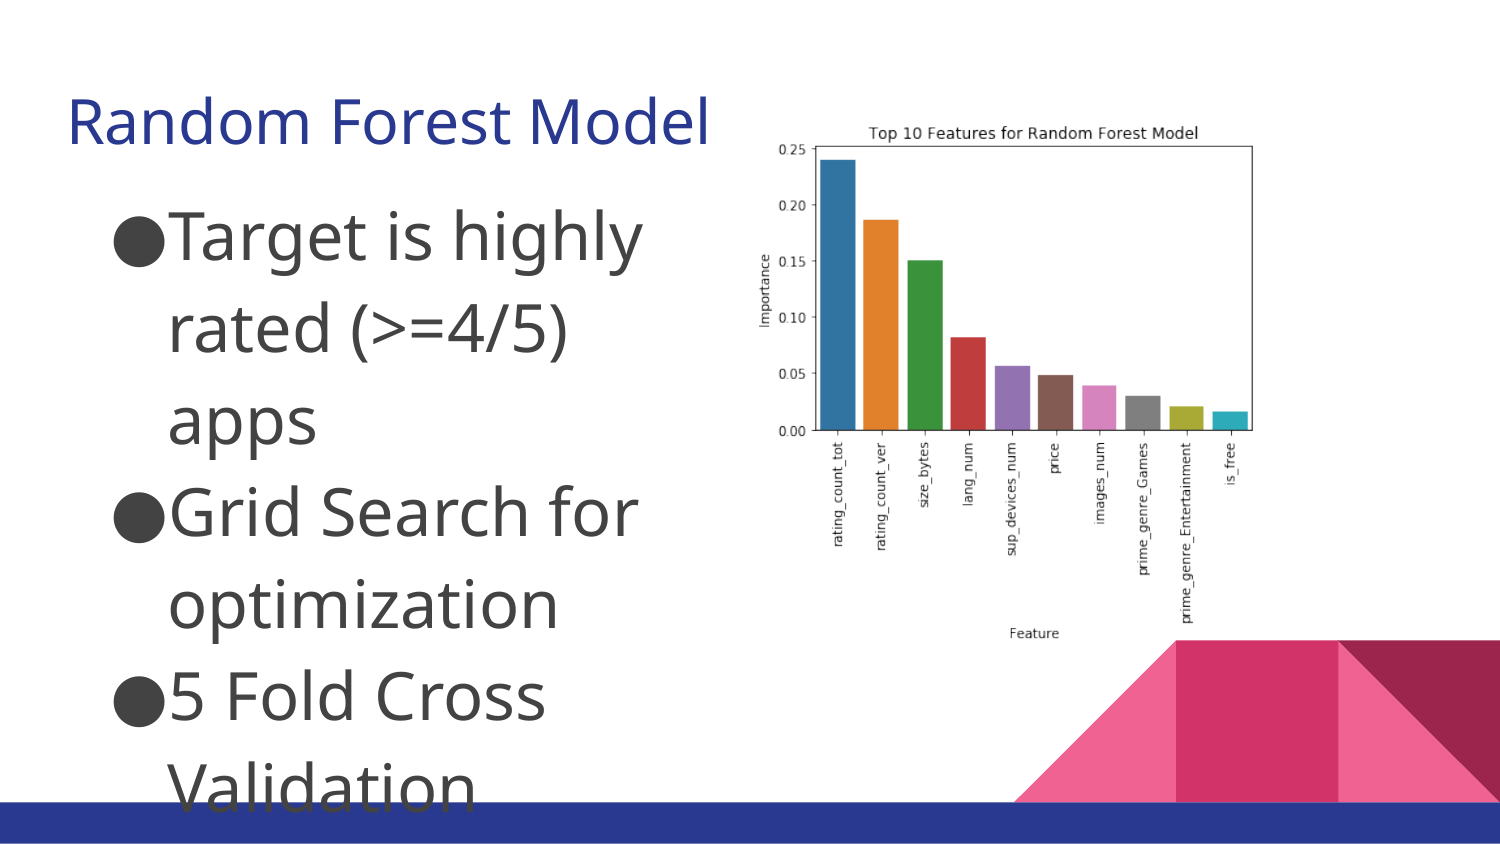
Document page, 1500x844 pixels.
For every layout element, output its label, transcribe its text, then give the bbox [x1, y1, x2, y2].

picture [749, 116, 1262, 650]
title Random Forest Model [51, 67, 1449, 167]
list Target is highly rated (>=4/5) apps Grid Search for optimization 5 Fold Cross Validation [77, 166, 750, 768]
